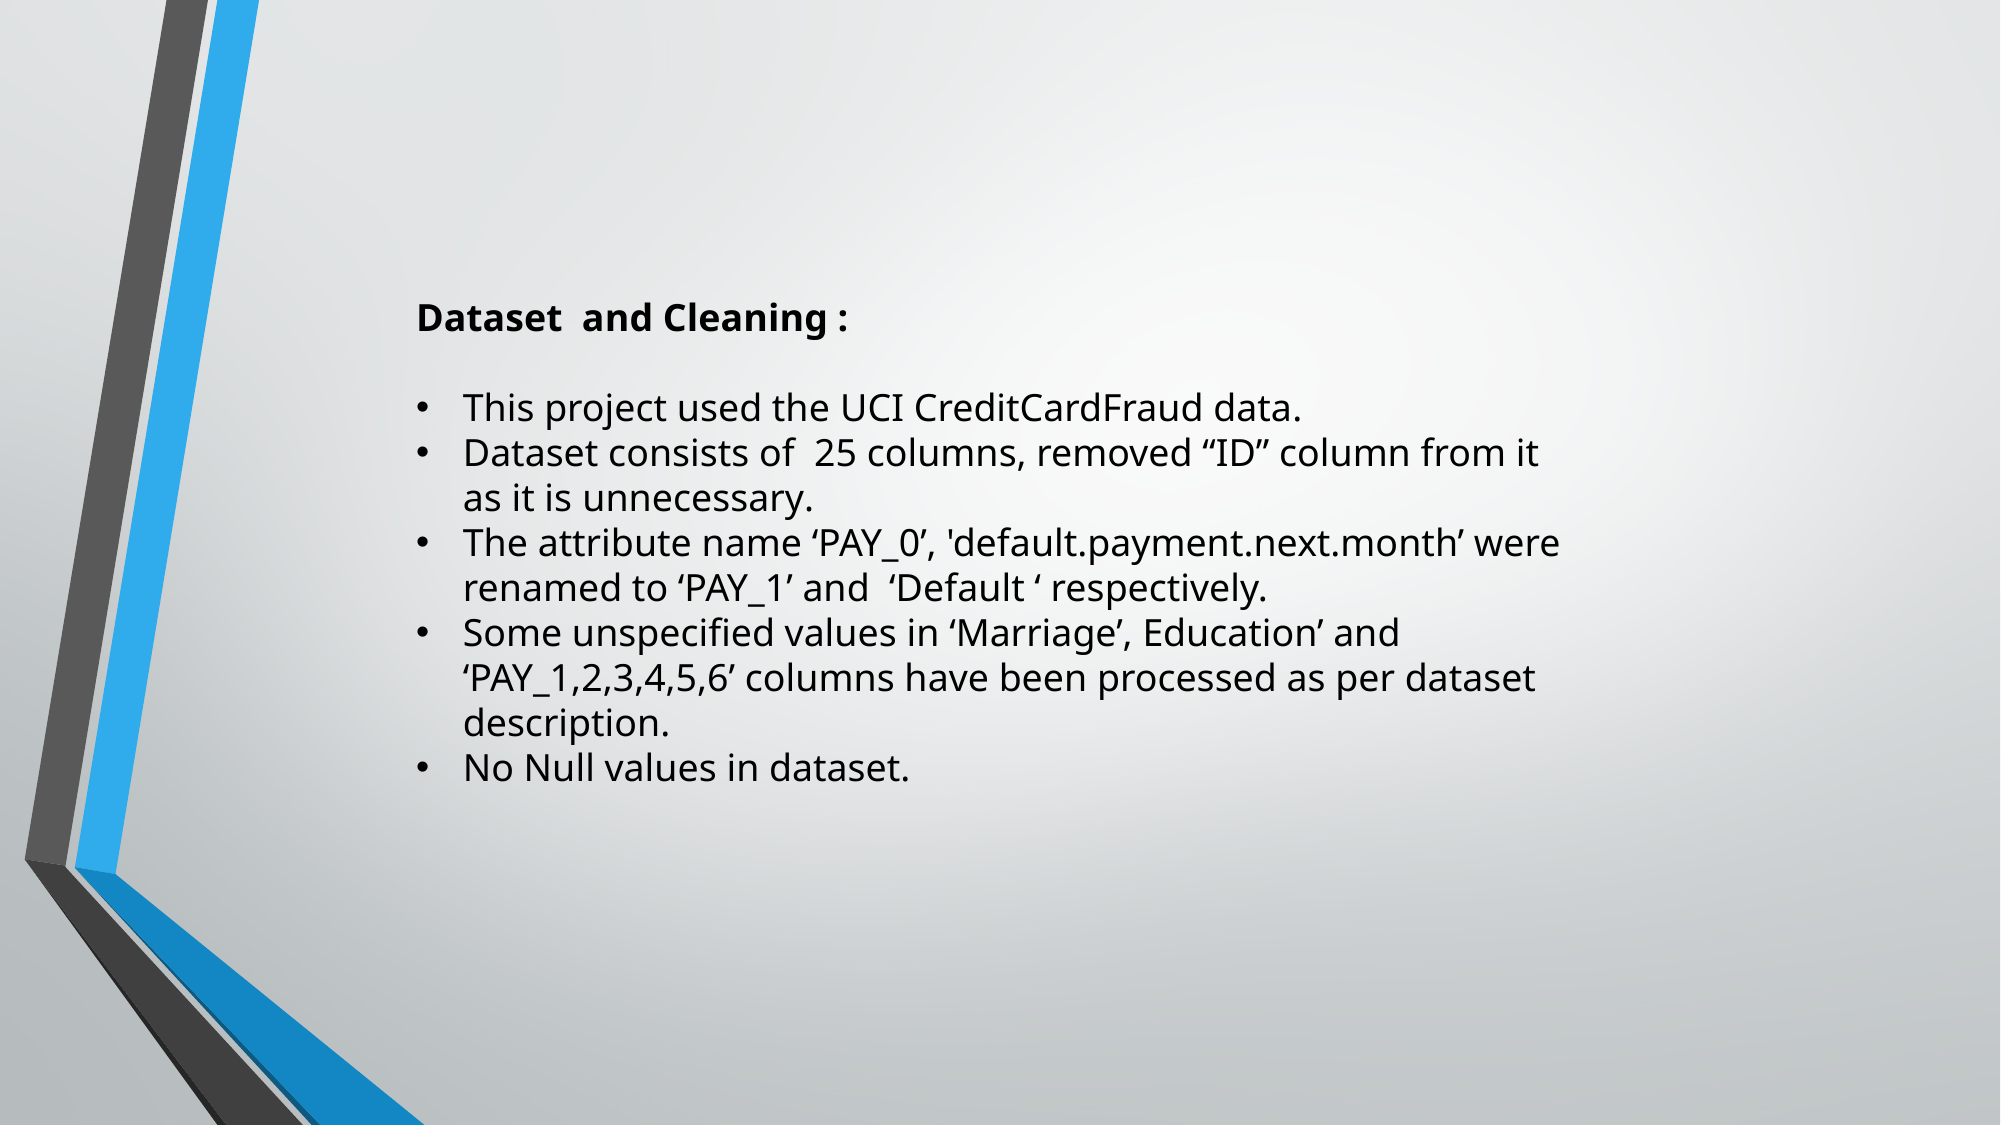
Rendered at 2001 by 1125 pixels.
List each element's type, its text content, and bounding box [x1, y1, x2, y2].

text_box Dataset and Cleaning : This project used the UCI CreditCardFraud data. Dataset consists of 25 columns, removed “ID” column from it as it is unnecessary. The attribute name ‘PAY_0’, 'default.payment.next.month’ were renamed to ‘PAY_1’ and ‘Default ‘ respectively. Some unspecified values in ‘Marriage’, Education’ and ‘PAY_1,2,3,4,5,6’ columns have been processed as per dataset description. No Null values in dataset. [401, 286, 1599, 797]
